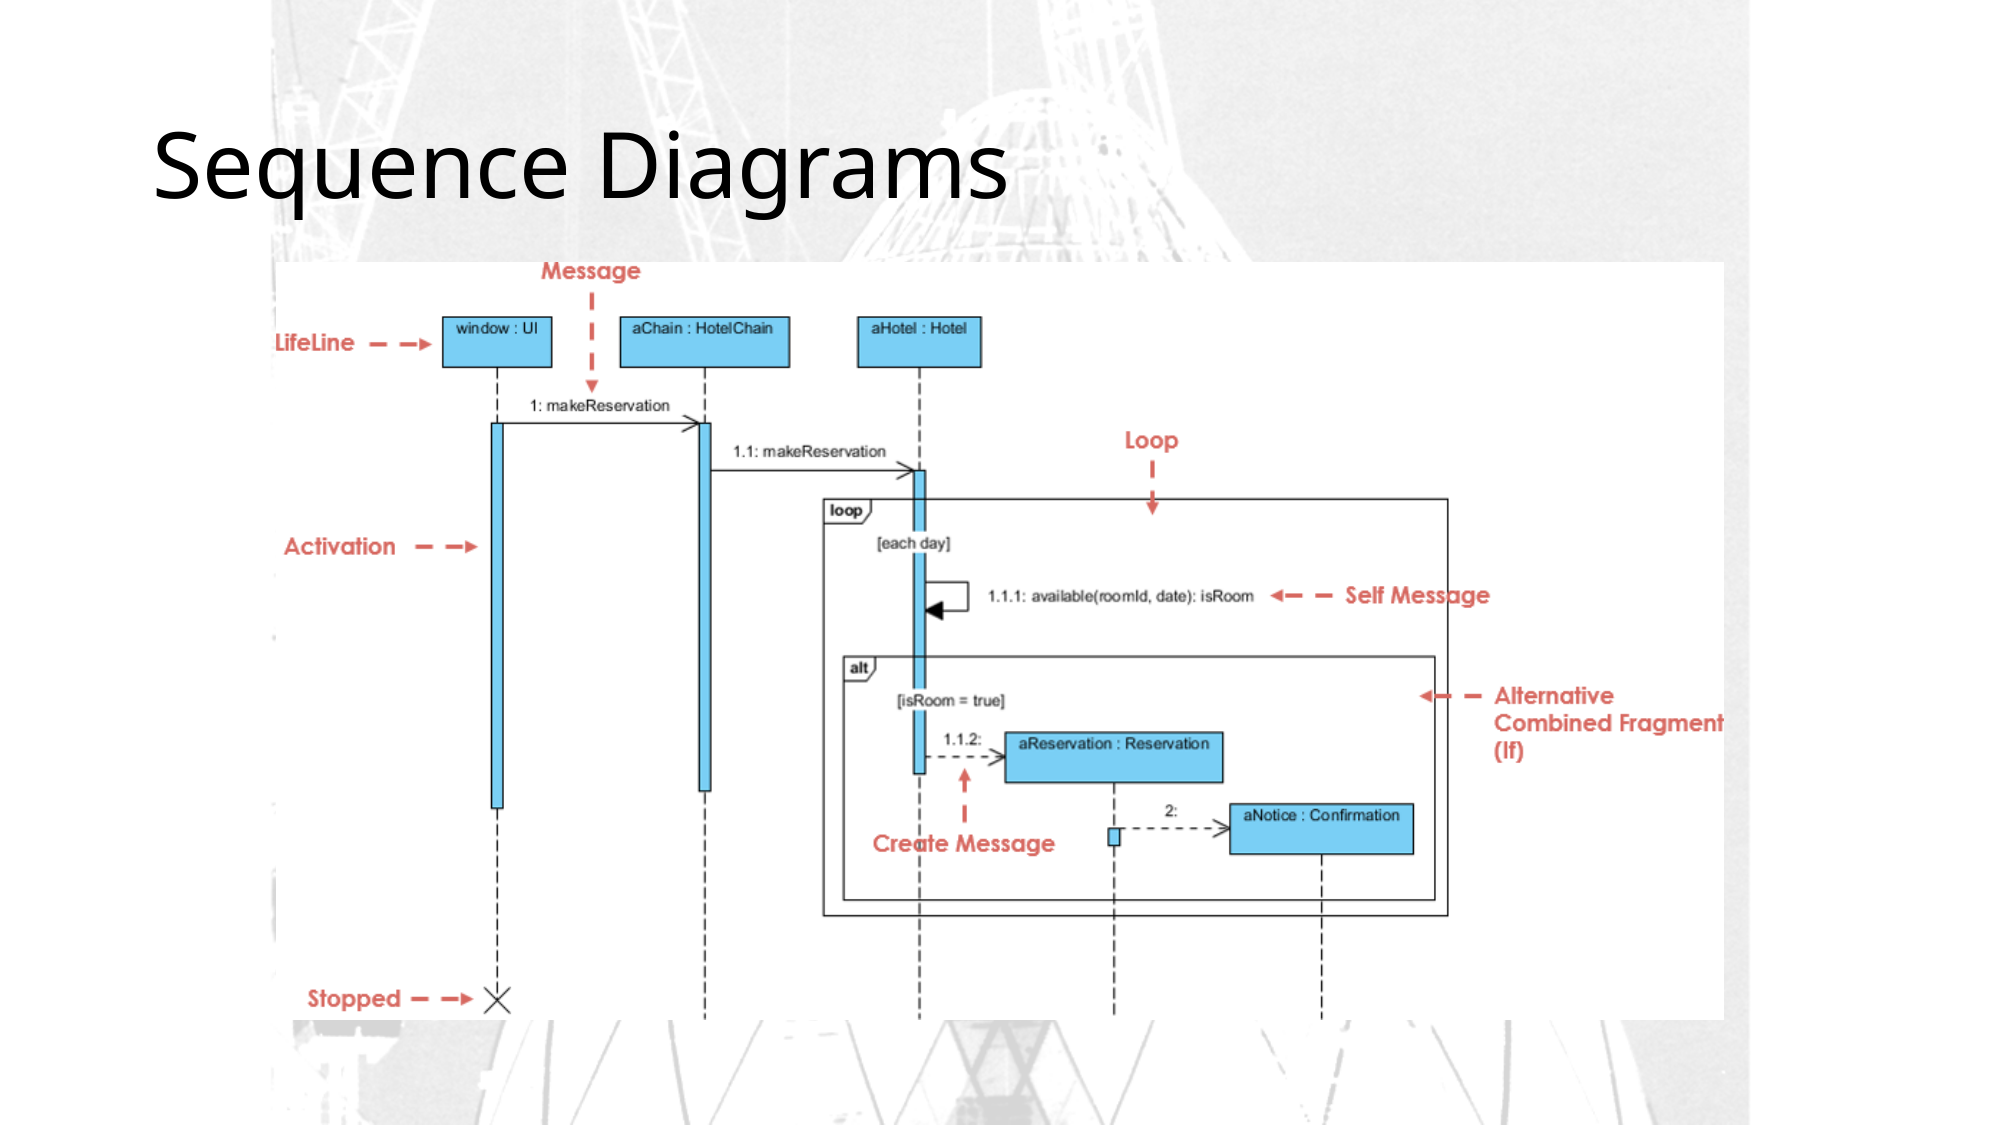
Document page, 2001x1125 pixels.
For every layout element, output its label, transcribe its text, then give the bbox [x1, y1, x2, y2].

picture [276, 262, 1724, 1020]
title Sequence Diagrams [137, 59, 1863, 278]
